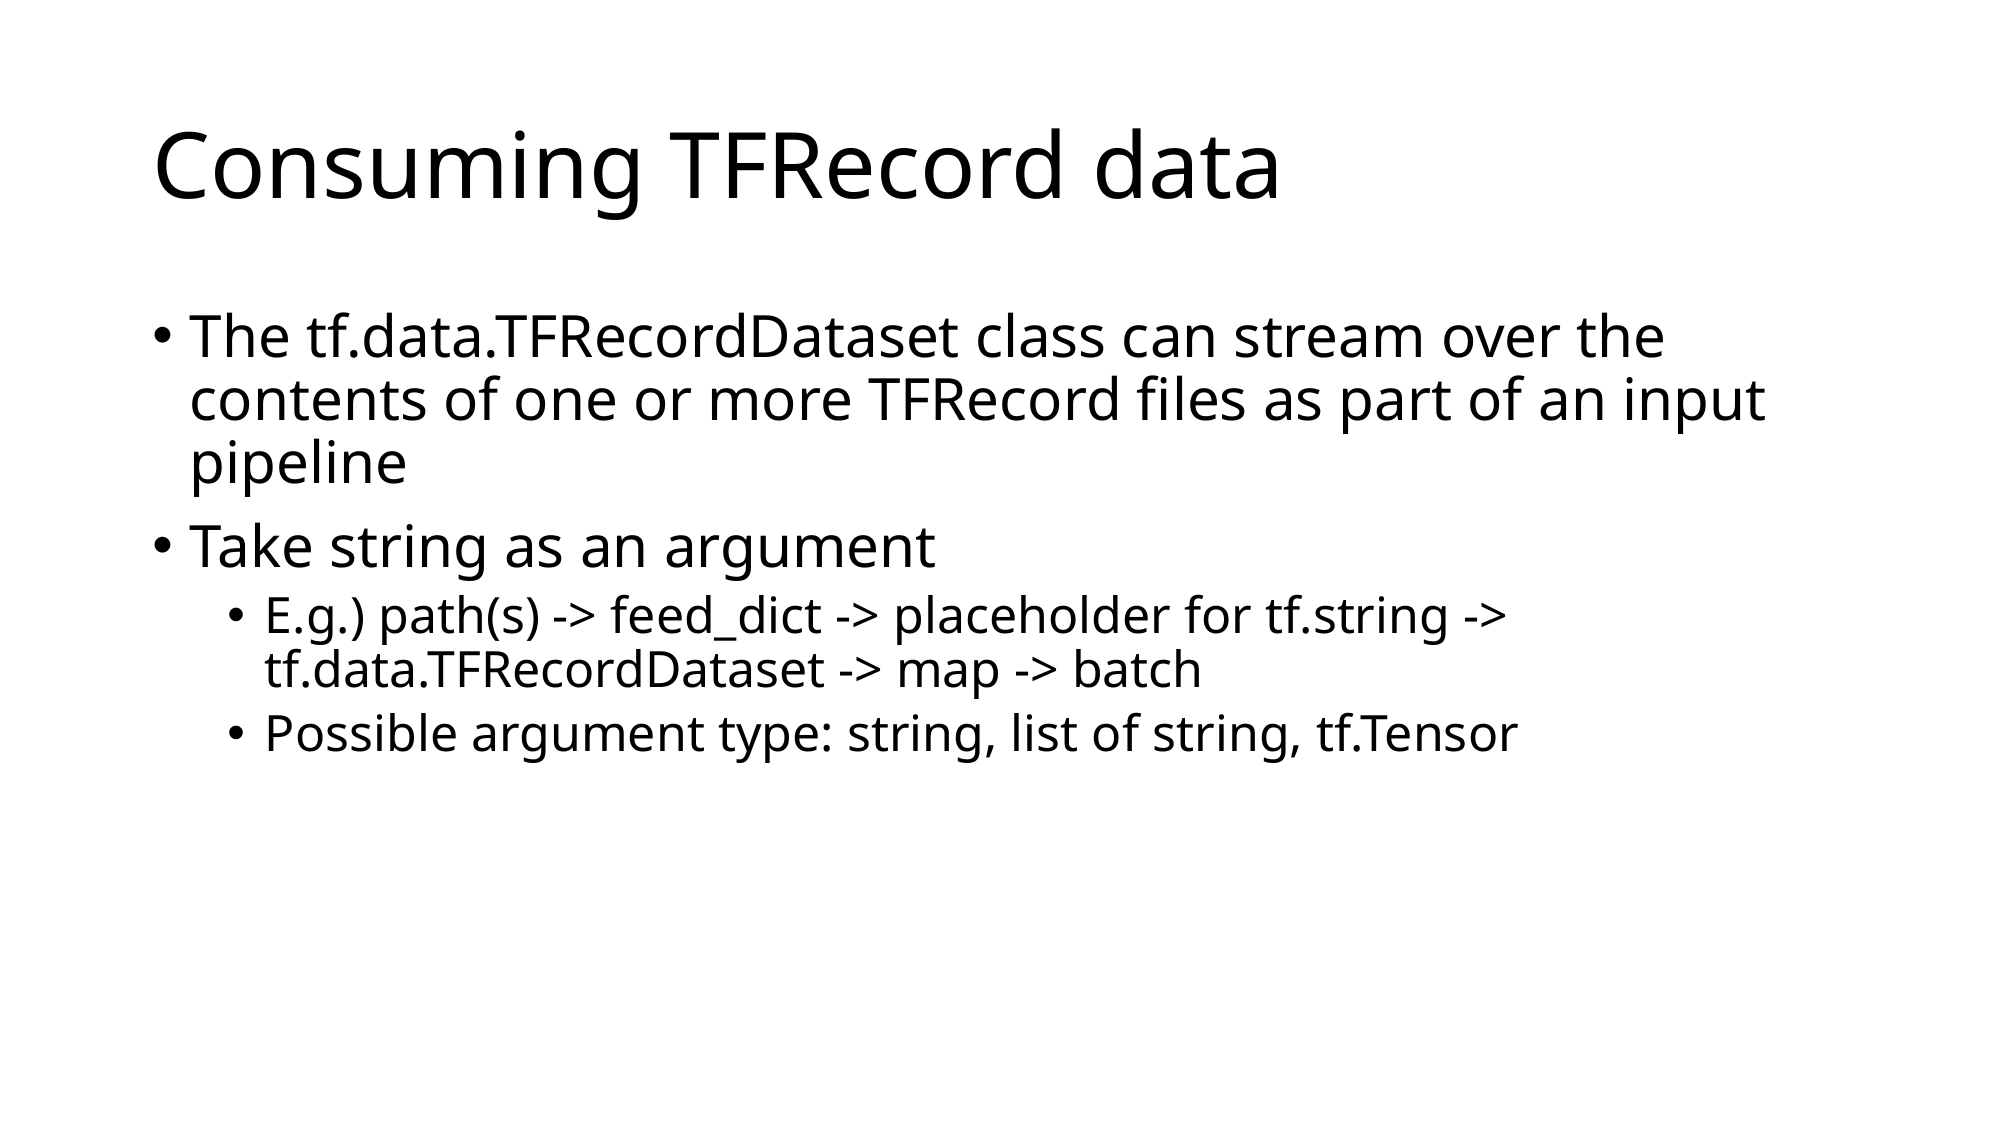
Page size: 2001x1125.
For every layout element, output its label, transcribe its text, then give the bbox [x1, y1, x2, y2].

list The tf.data.TFRecordDataset class can stream over the contents of one or more TFRecord files as part of an input pipeline Take string as an argument E.g.) path(s) -> feed_dict -> placeholder for tf.string -> tf.data.TFRecordDataset -> map -> batch Possible argument type: string, list of string, tf.Tensor [137, 299, 1863, 1014]
title Consuming TFRecord data [137, 59, 1863, 278]
